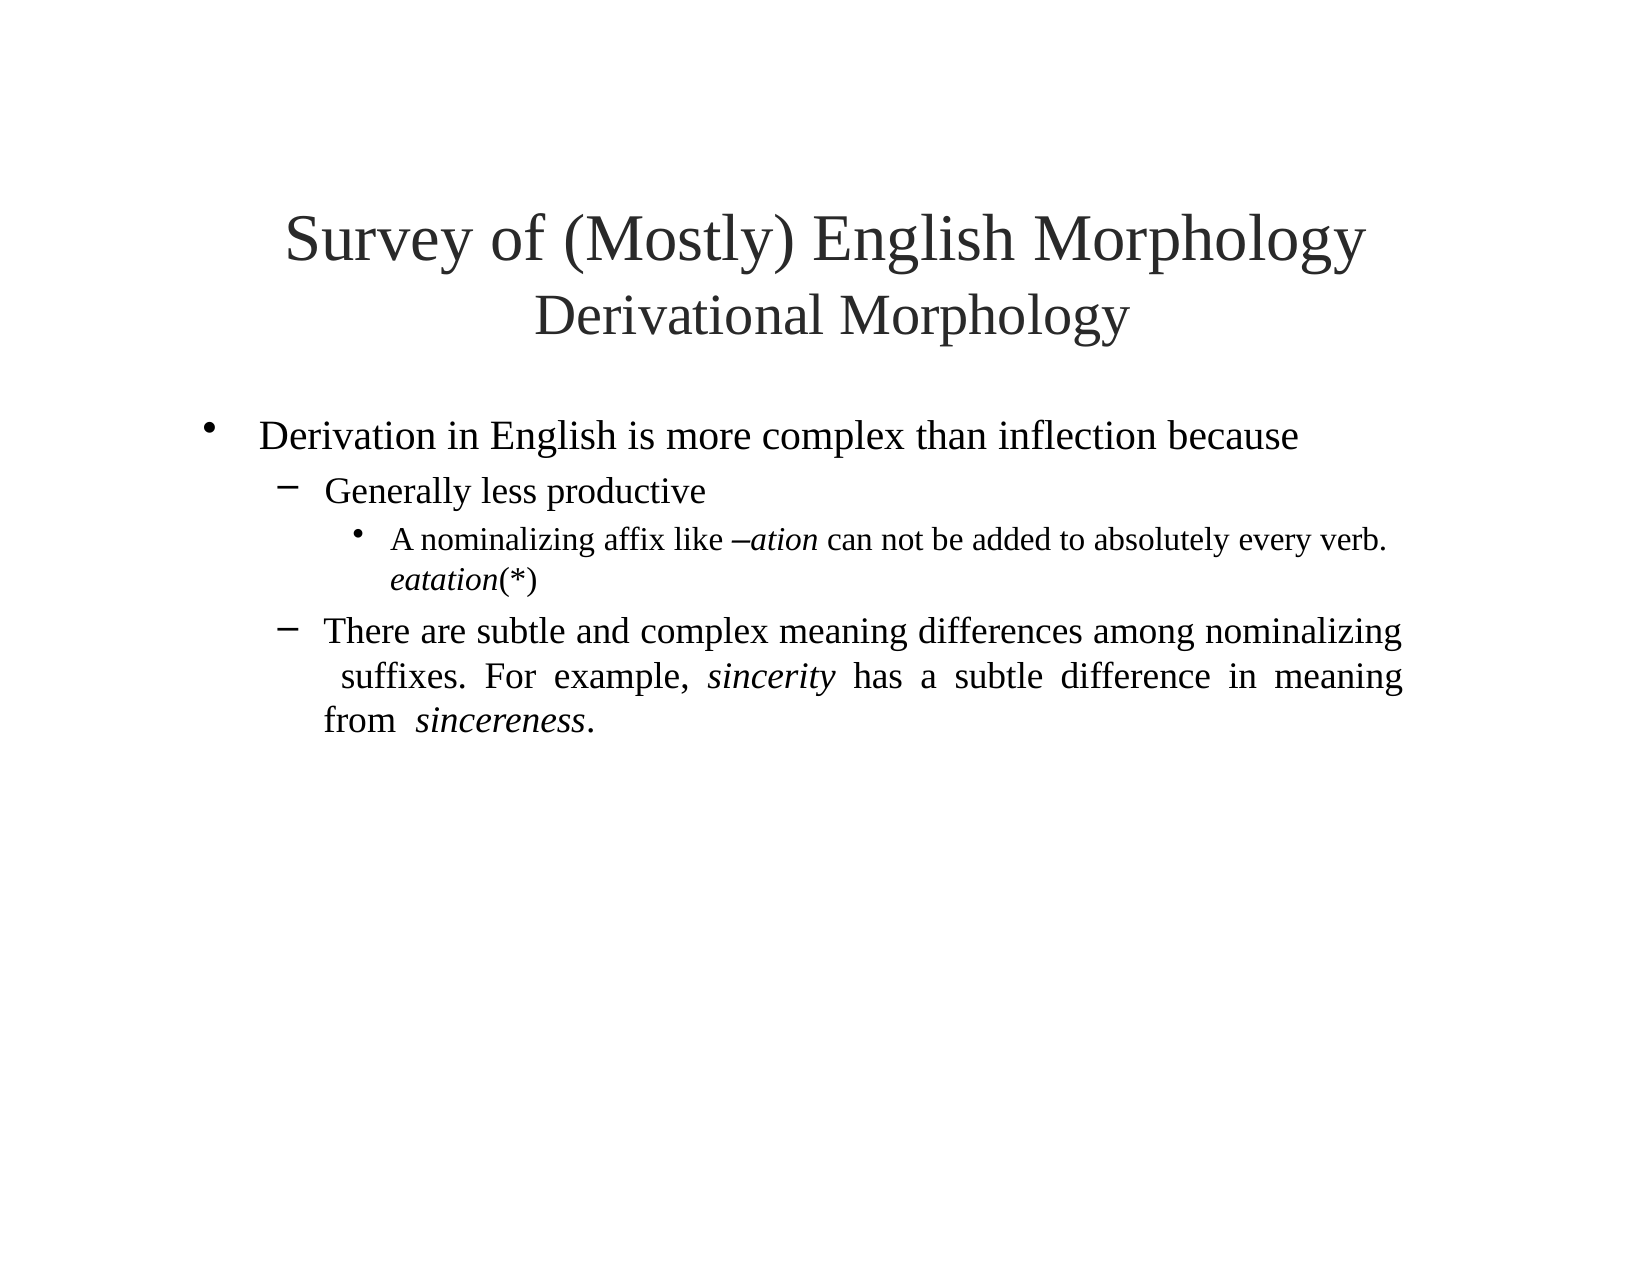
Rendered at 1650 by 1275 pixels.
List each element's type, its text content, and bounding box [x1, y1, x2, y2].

title Survey of (Mostly) English Morphology [281, 191, 1369, 395]
text_box Derivation in English is more complex than inflection because Generally less productive A nominalizing affix like –ation can not be added to absolutely every verb. eatation(*) There are subtle and complex meaning differences among nominalizing suffixes. For example, sincerity has a subtle difference in meaning from sincereness. [200, 395, 1405, 741]
text_box Derivational Morphology [532, 274, 1135, 347]
